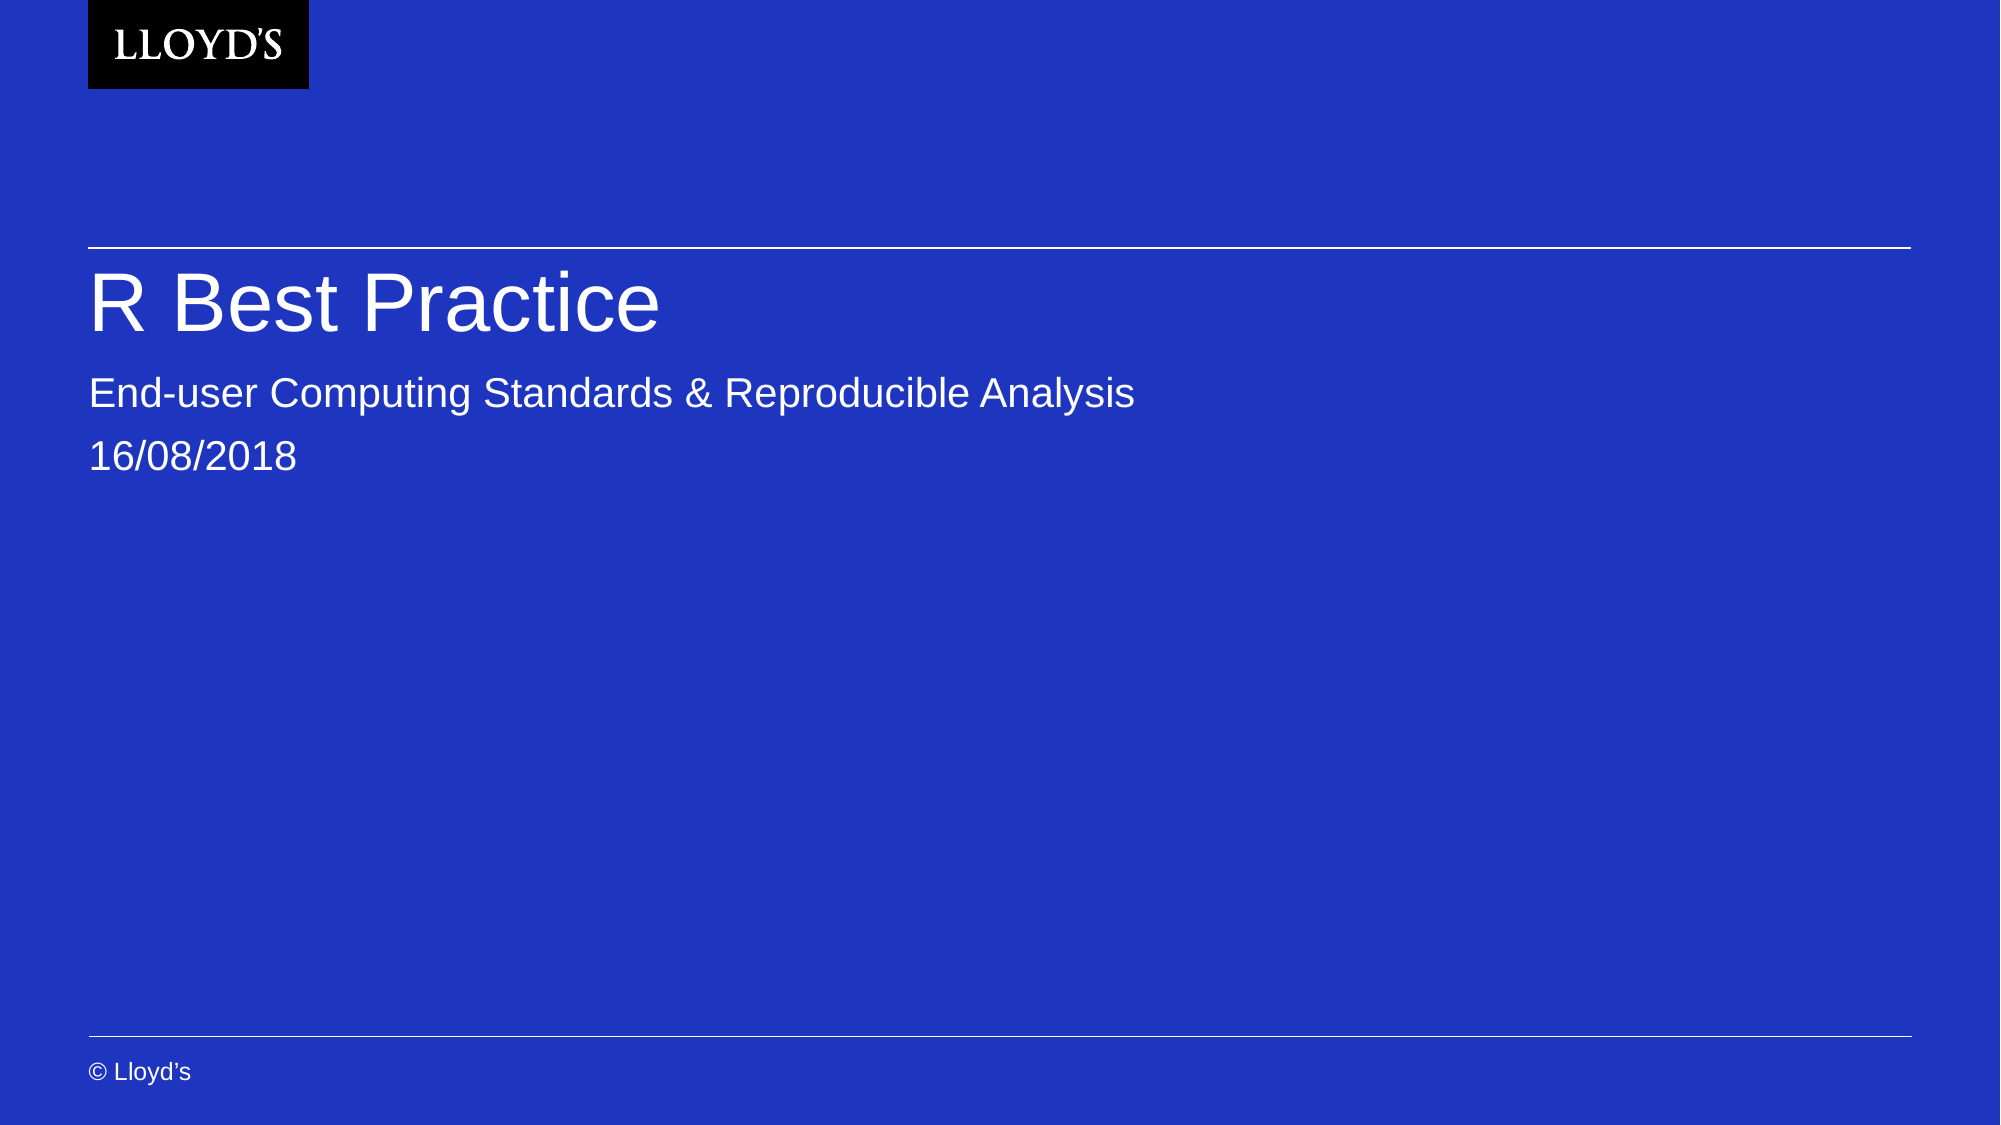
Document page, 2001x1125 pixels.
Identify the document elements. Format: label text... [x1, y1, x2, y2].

subtitle End-user Computing Standards & Reproducible Analysis 16/08/2018 [88, 366, 1912, 492]
title R Best Practice [88, 248, 1912, 363]
footer © Lloyd’s [88, 1047, 764, 1093]
